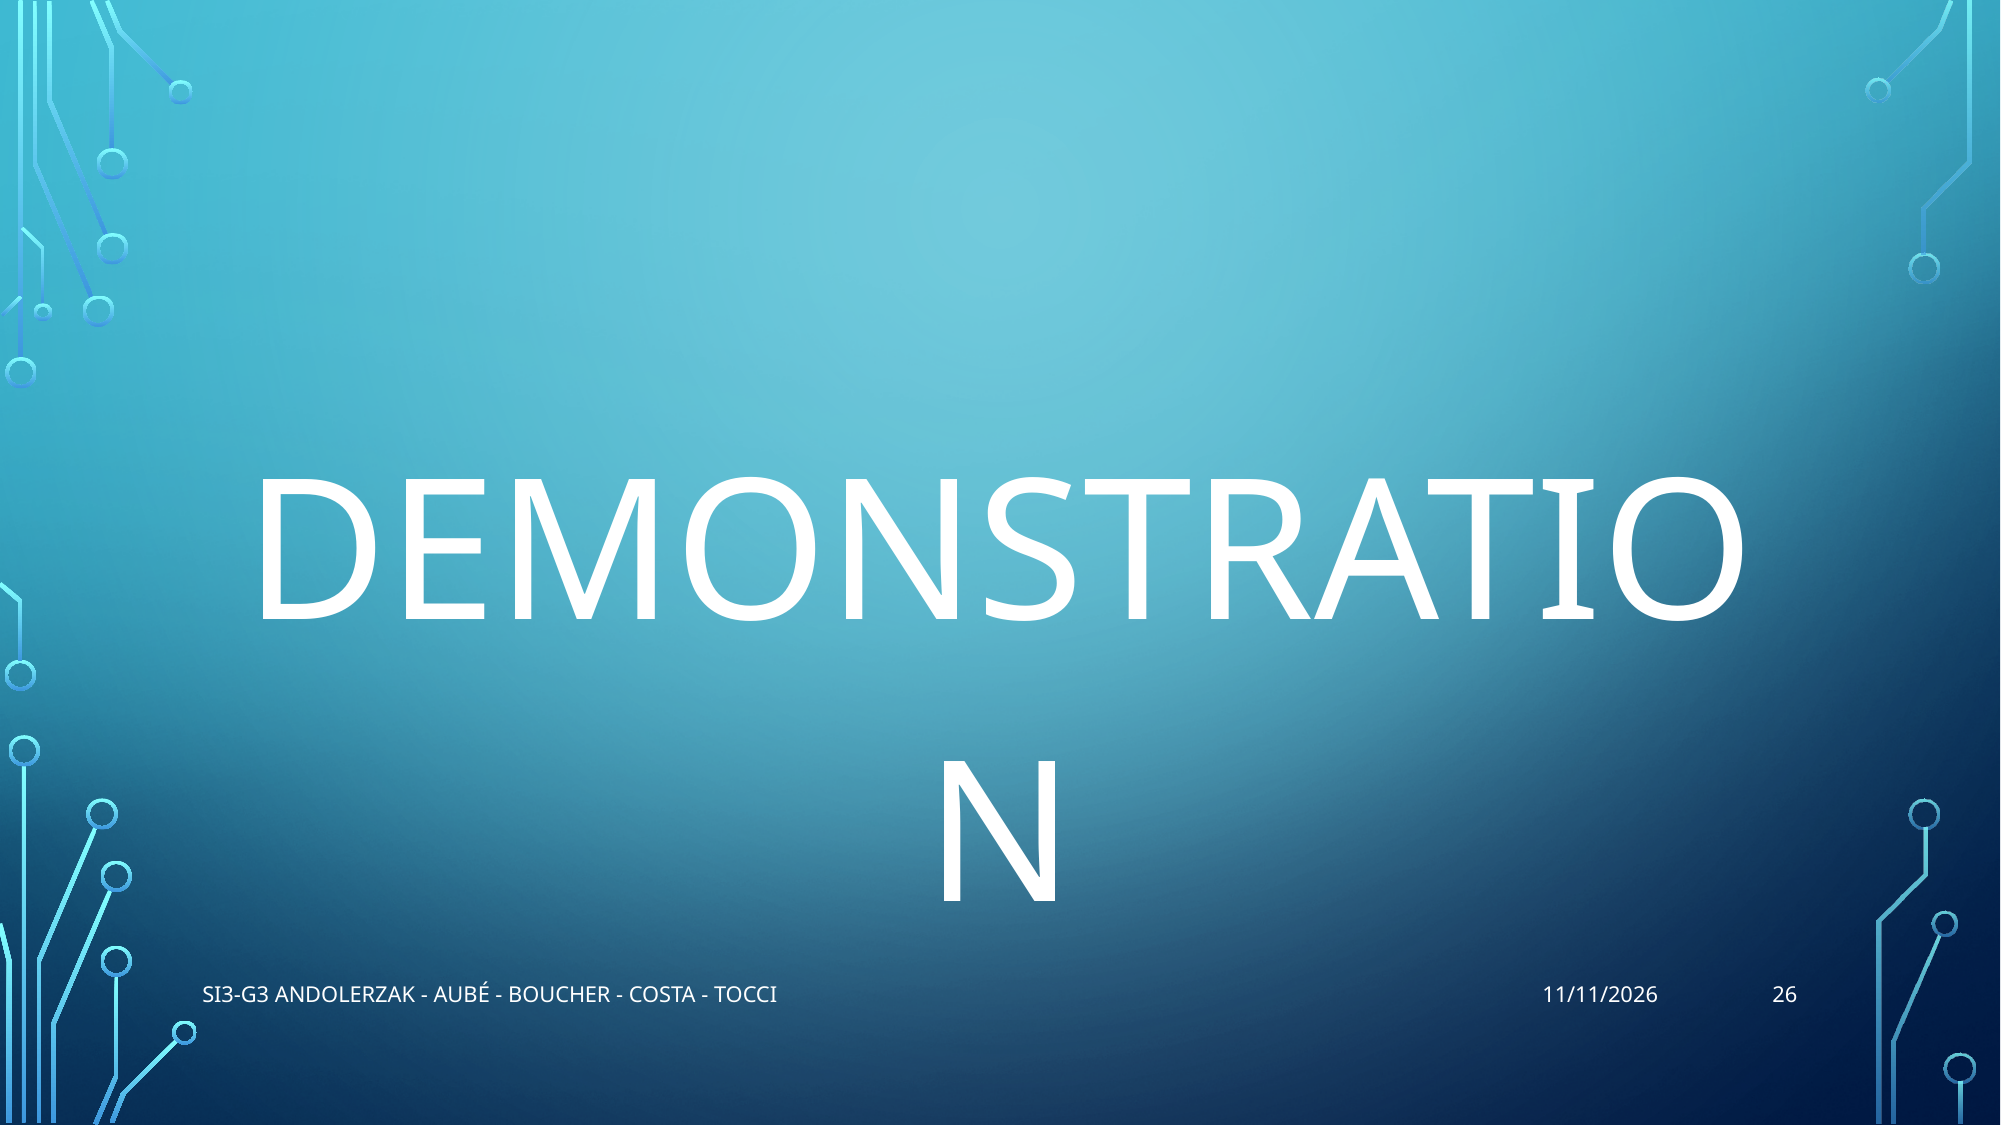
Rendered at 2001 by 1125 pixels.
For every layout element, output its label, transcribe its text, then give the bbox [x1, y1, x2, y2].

slide_number 26 [1685, 965, 1813, 1025]
footer SI3-G3 ANDOLERZAK - AUBÉ - BOUCHER - COSTA - TOCCI [187, 965, 1211, 1025]
list DEMONSTRATION [187, 369, 1813, 950]
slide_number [1223, 965, 1674, 1025]
